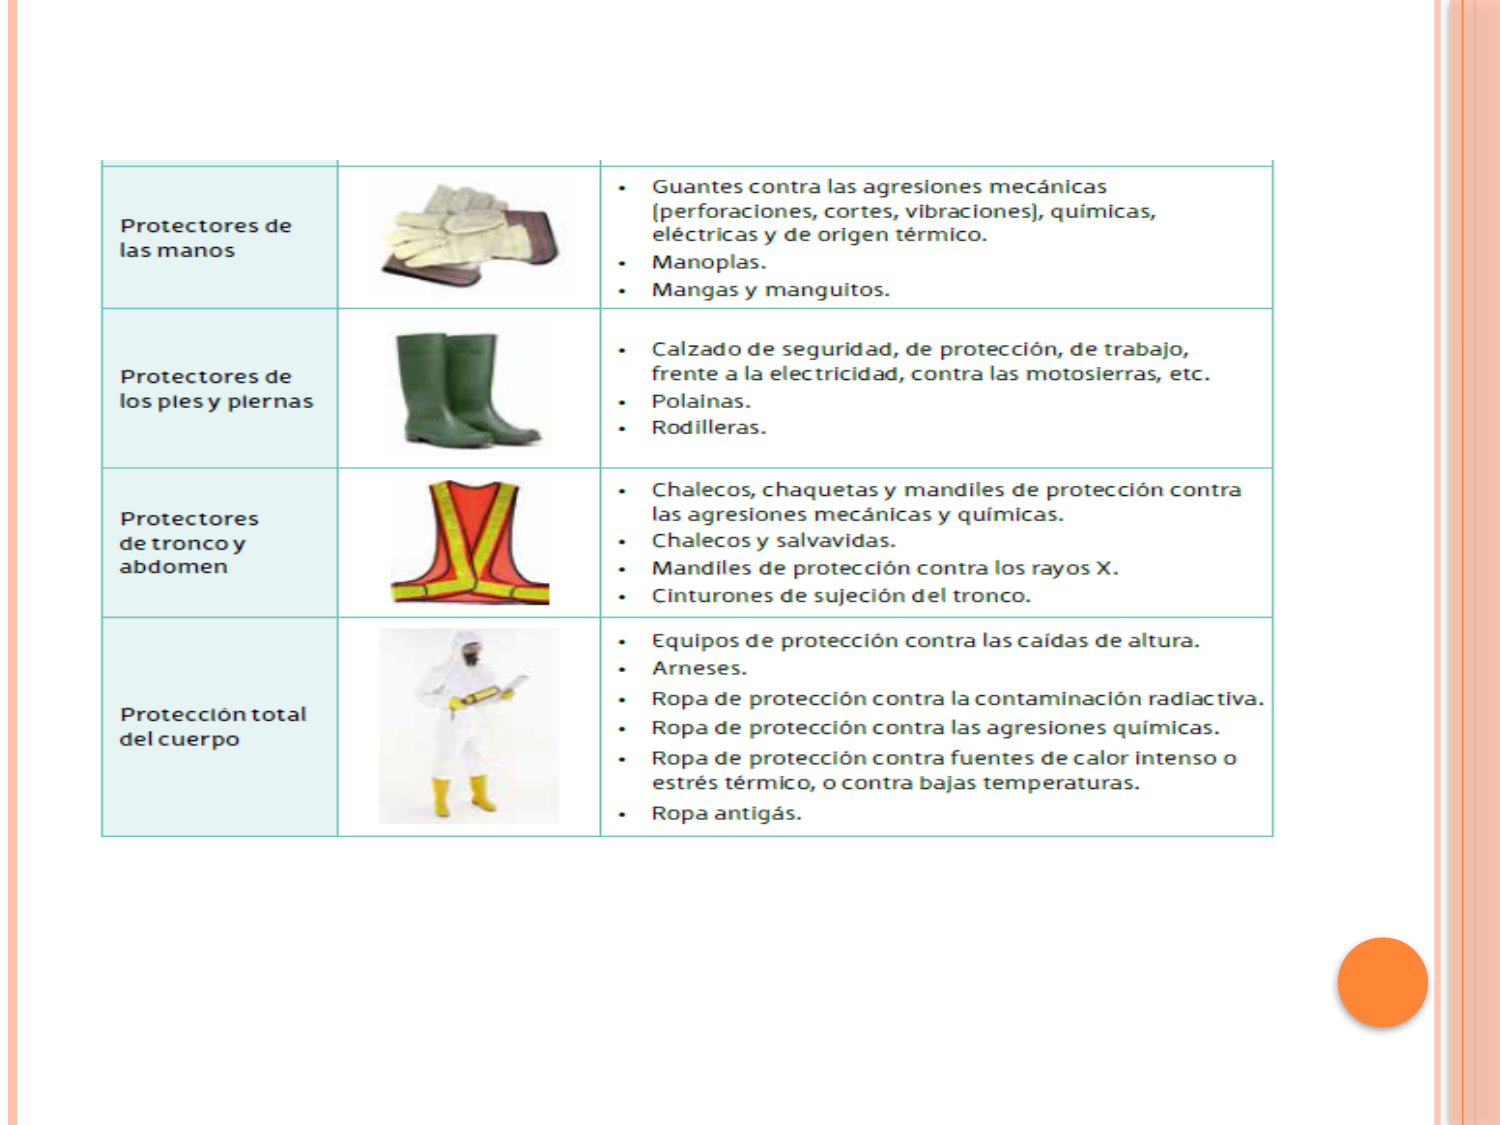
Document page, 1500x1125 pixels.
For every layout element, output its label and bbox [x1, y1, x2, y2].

list [87, 160, 1282, 847]
